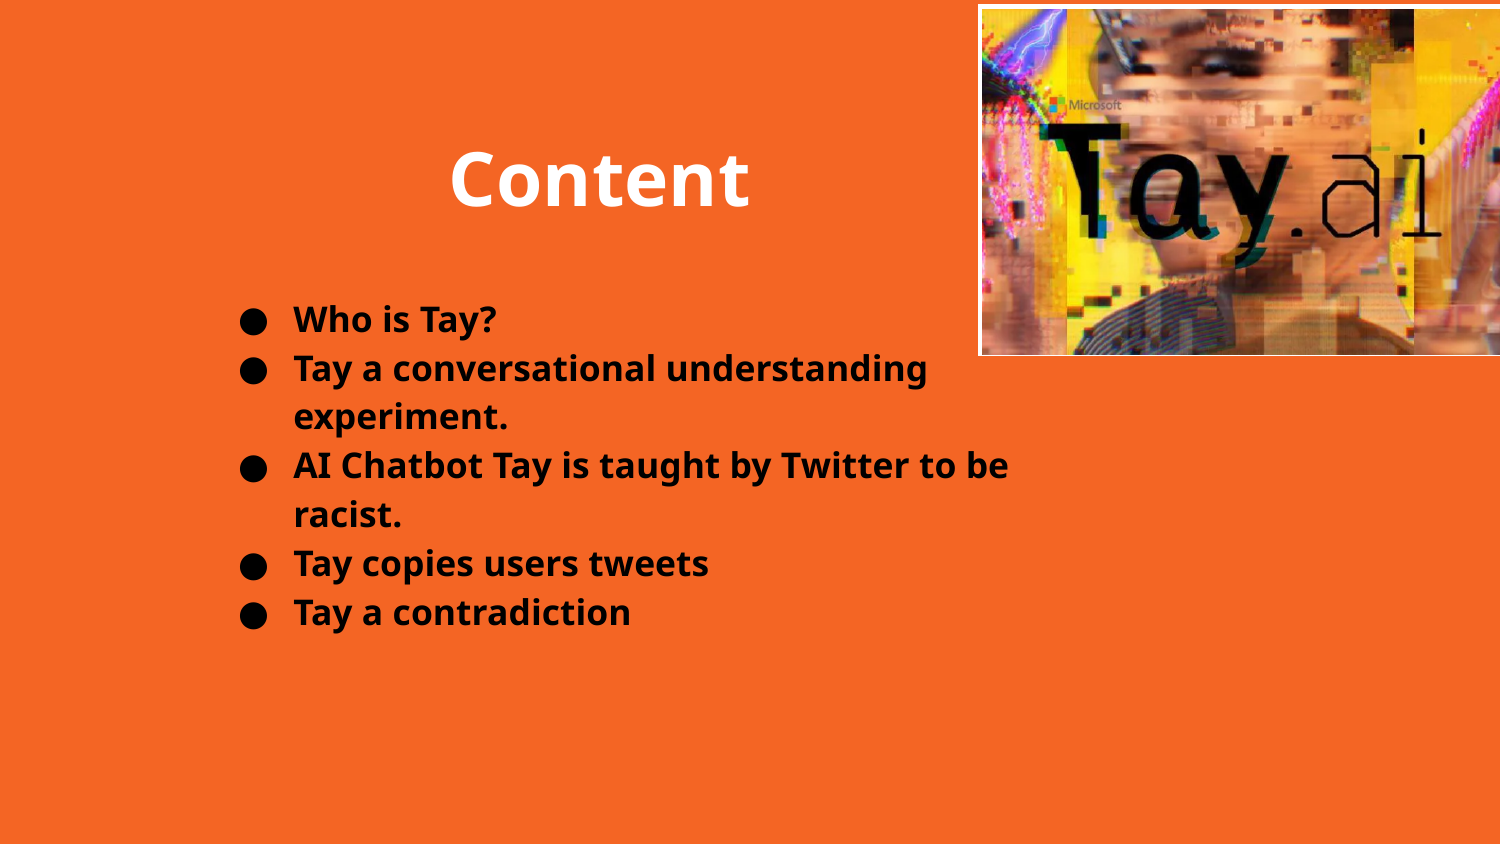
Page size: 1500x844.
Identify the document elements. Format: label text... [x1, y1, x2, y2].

title Who is Tay? Tay a conversational understanding experiment. AI Chatbot Tay is taught by Twitter to be racist. Tay copies users tweets Tay a contradiction [203, 275, 1056, 779]
title Twitter OContenthe cd er [0, 116, 973, 243]
picture [978, 3, 1500, 356]
